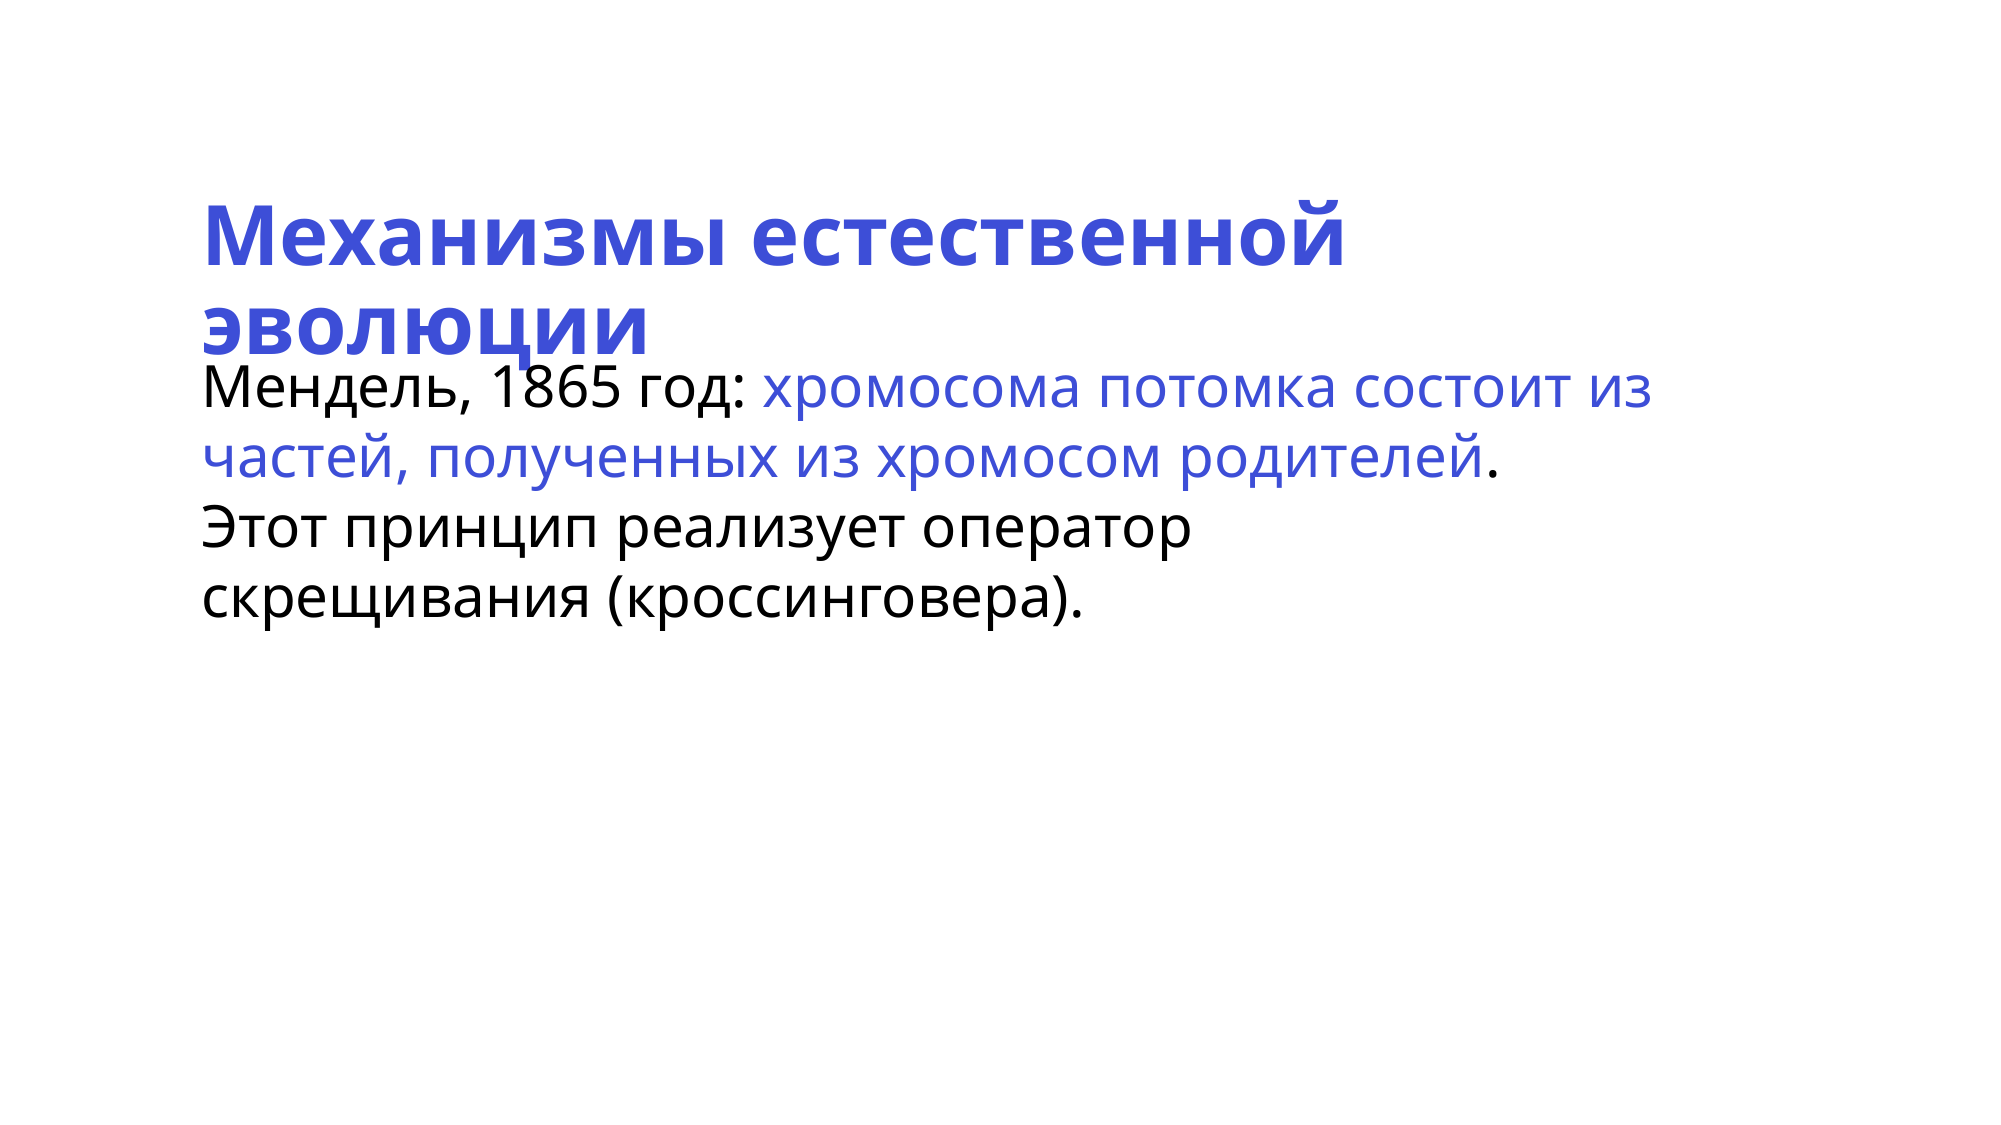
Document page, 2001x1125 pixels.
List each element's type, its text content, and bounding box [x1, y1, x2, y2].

text_box Мендель, 1865 год: хромосома потомка состоит из частей, полученных из хромосом родителей. Этот принцип реализует оператор скрещивания (кроссинговера). [186, 341, 1816, 637]
text_box Механизмы естественной эволюции [186, 185, 1814, 306]
